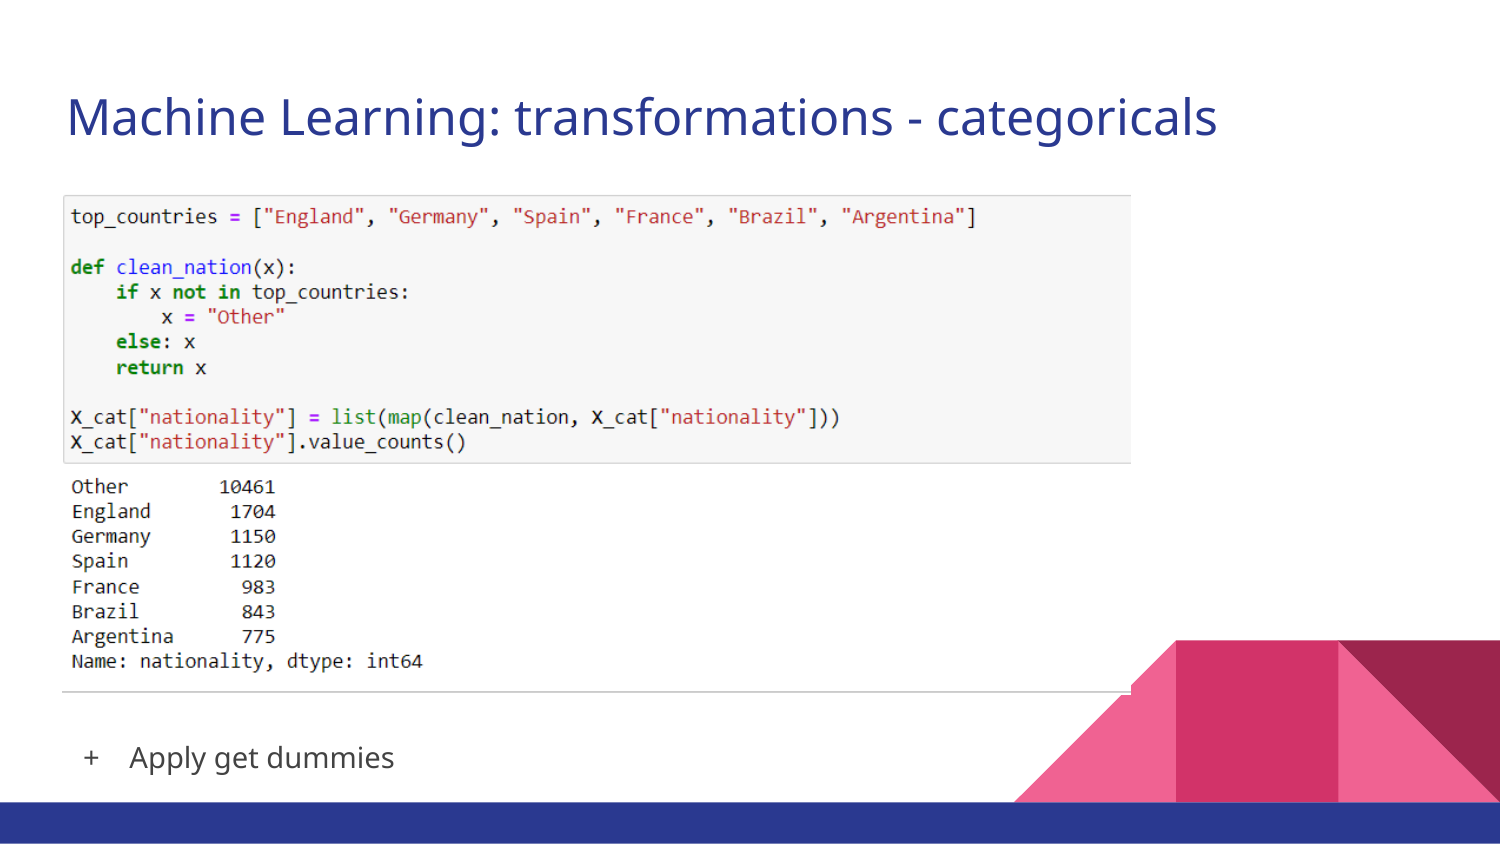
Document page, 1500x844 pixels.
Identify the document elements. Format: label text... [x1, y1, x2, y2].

picture [61, 188, 1132, 696]
title Machine Learning: transformations - categoricals [51, 67, 1449, 167]
list Apply get dummies [51, 201, 1449, 794]
